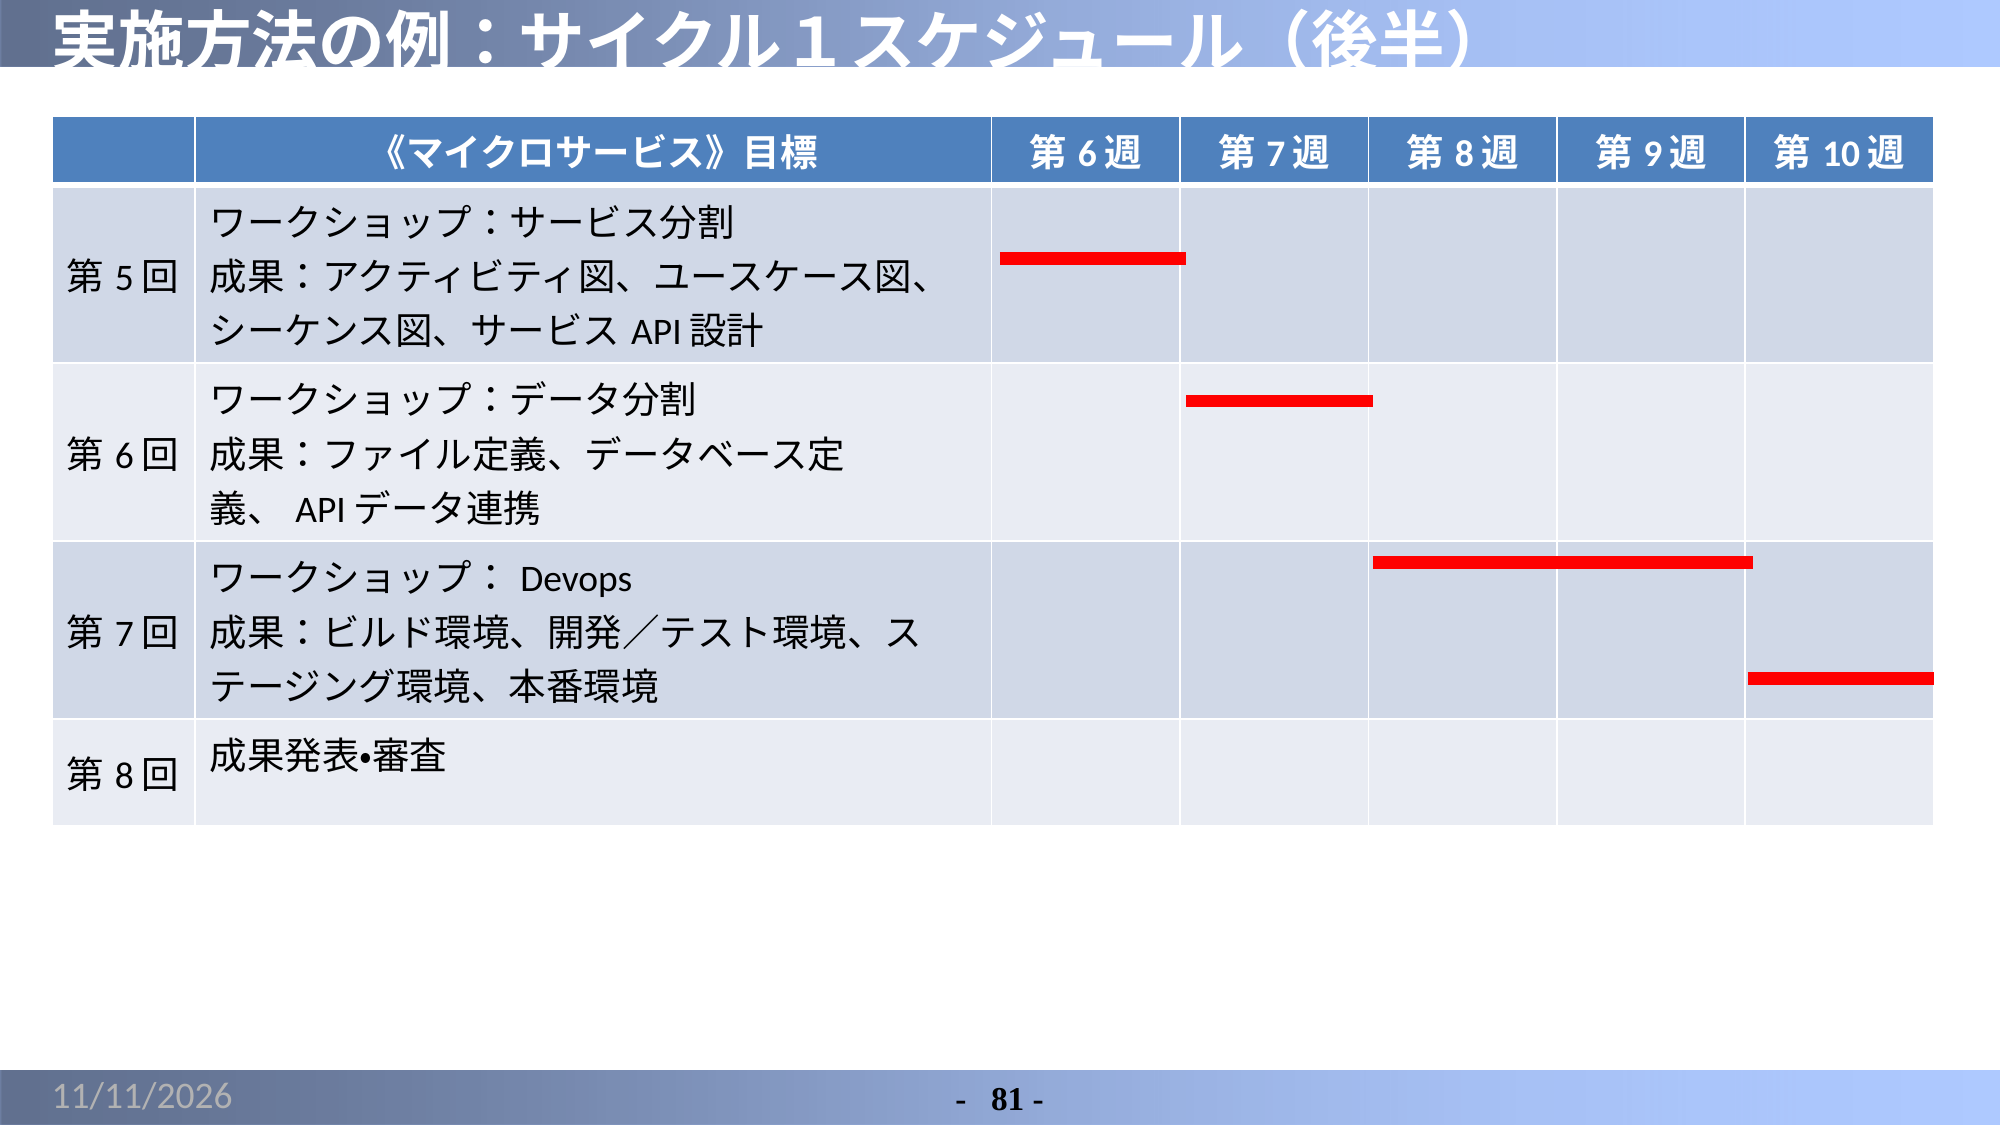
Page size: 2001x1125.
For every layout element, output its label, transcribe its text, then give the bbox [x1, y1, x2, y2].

table_cell [1558, 364, 1744, 540]
table_cell [1746, 720, 1933, 825]
table_cell [1558, 188, 1744, 362]
table_cell 第8回 [53, 720, 194, 825]
table_cell [1369, 188, 1556, 362]
table_header 第10週 [1746, 117, 1933, 182]
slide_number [51, 1071, 512, 1117]
table_cell [1746, 364, 1933, 540]
table_cell [1558, 542, 1744, 556]
table_cell [1181, 364, 1368, 540]
title 実施方法の例：サイクル１スケジュール（後半） [51, 0, 1921, 81]
table_cell [1746, 188, 1933, 362]
table_header 第6週 [992, 117, 1179, 182]
table_cell [992, 542, 1179, 718]
slide_number - 81 - [934, 1078, 1063, 1117]
table_cell [992, 720, 1179, 825]
table_cell ワークショップ：サービス分割 成果：アクティビティ図、ユースケース図、シーケンス図、サービスAPI設計 [196, 188, 991, 362]
table_cell ワークショップ：Devops 成果：ビルド環境、開発／テスト環境、ステージング環境、本番環境 [196, 542, 991, 718]
table_cell [992, 188, 1179, 362]
table_cell 第7回 [53, 542, 194, 718]
table_cell [1369, 720, 1556, 825]
table_cell 成果発表・審査 [196, 720, 991, 825]
table_cell [1558, 571, 1744, 718]
table_cell 第5回 [53, 188, 194, 362]
table_cell [1369, 364, 1556, 540]
table_header 《マイクロサービス》目標 [196, 117, 991, 182]
table_cell ワークショップ：データ分割 成果：ファイル定義、データベース定義、APIデータ連携 [196, 364, 991, 540]
table_cell 第6回 [53, 364, 194, 540]
table_header 第9週 [1558, 117, 1744, 182]
table_cell [1558, 720, 1744, 825]
table_cell [1181, 720, 1368, 825]
table_cell [992, 364, 1179, 540]
table_header 第8週 [1369, 117, 1556, 182]
table_cell [1181, 542, 1368, 718]
table_header 第7週 [1181, 117, 1368, 182]
table_cell [1181, 188, 1368, 362]
table_header [53, 117, 194, 182]
table_cell [1746, 542, 1933, 718]
table_cell [1369, 542, 1556, 718]
